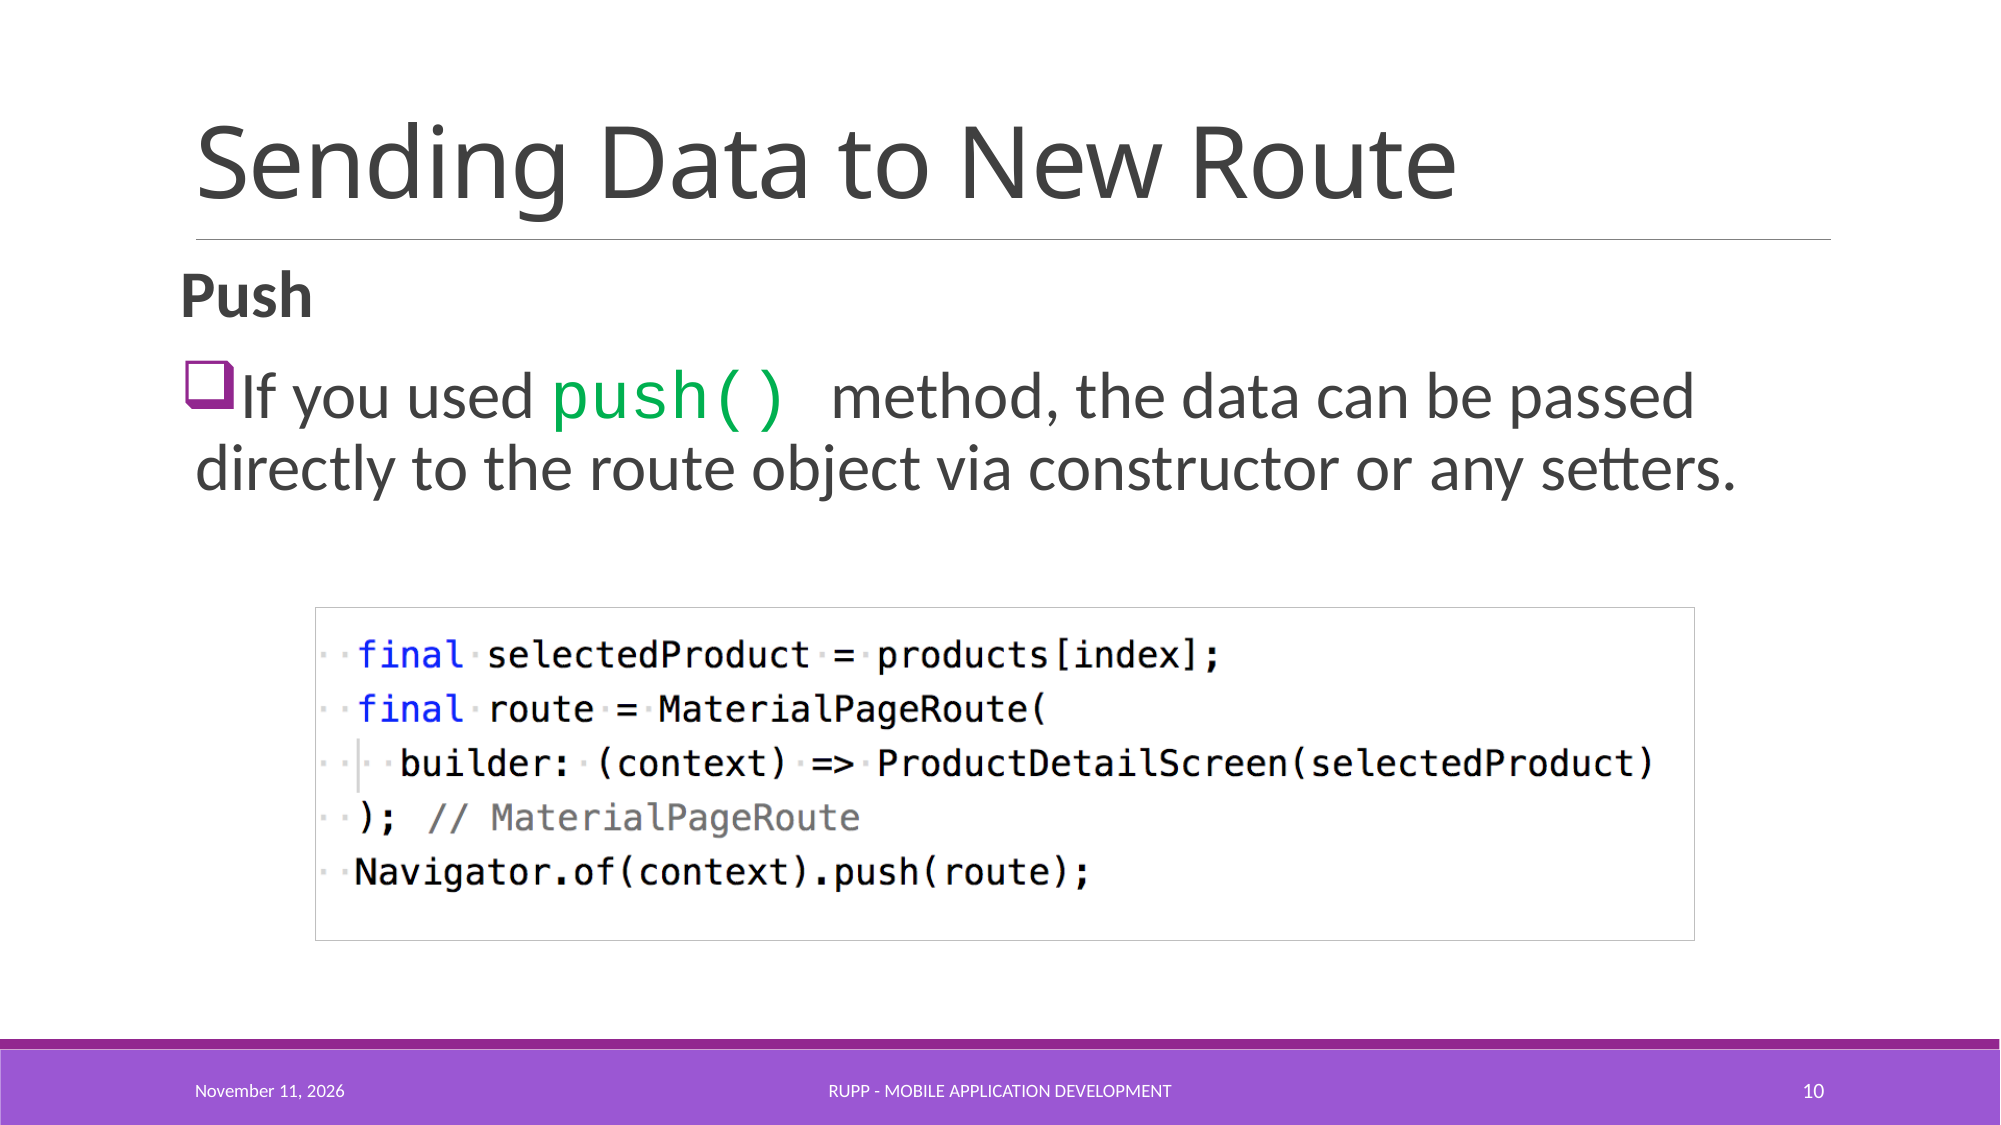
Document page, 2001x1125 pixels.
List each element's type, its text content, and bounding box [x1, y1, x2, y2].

picture [314, 607, 1696, 942]
slide_number 10 [1624, 1059, 1840, 1120]
title Sending Data to New Route [180, 47, 1830, 227]
list Push If you used push() method, the data can be passed directly to the route object via constructor or any setters. [180, 252, 1830, 963]
footer RUPP - Mobile Application Development [604, 1059, 1396, 1120]
slide_number 23 ឧសភា 2019 [180, 1059, 586, 1120]
